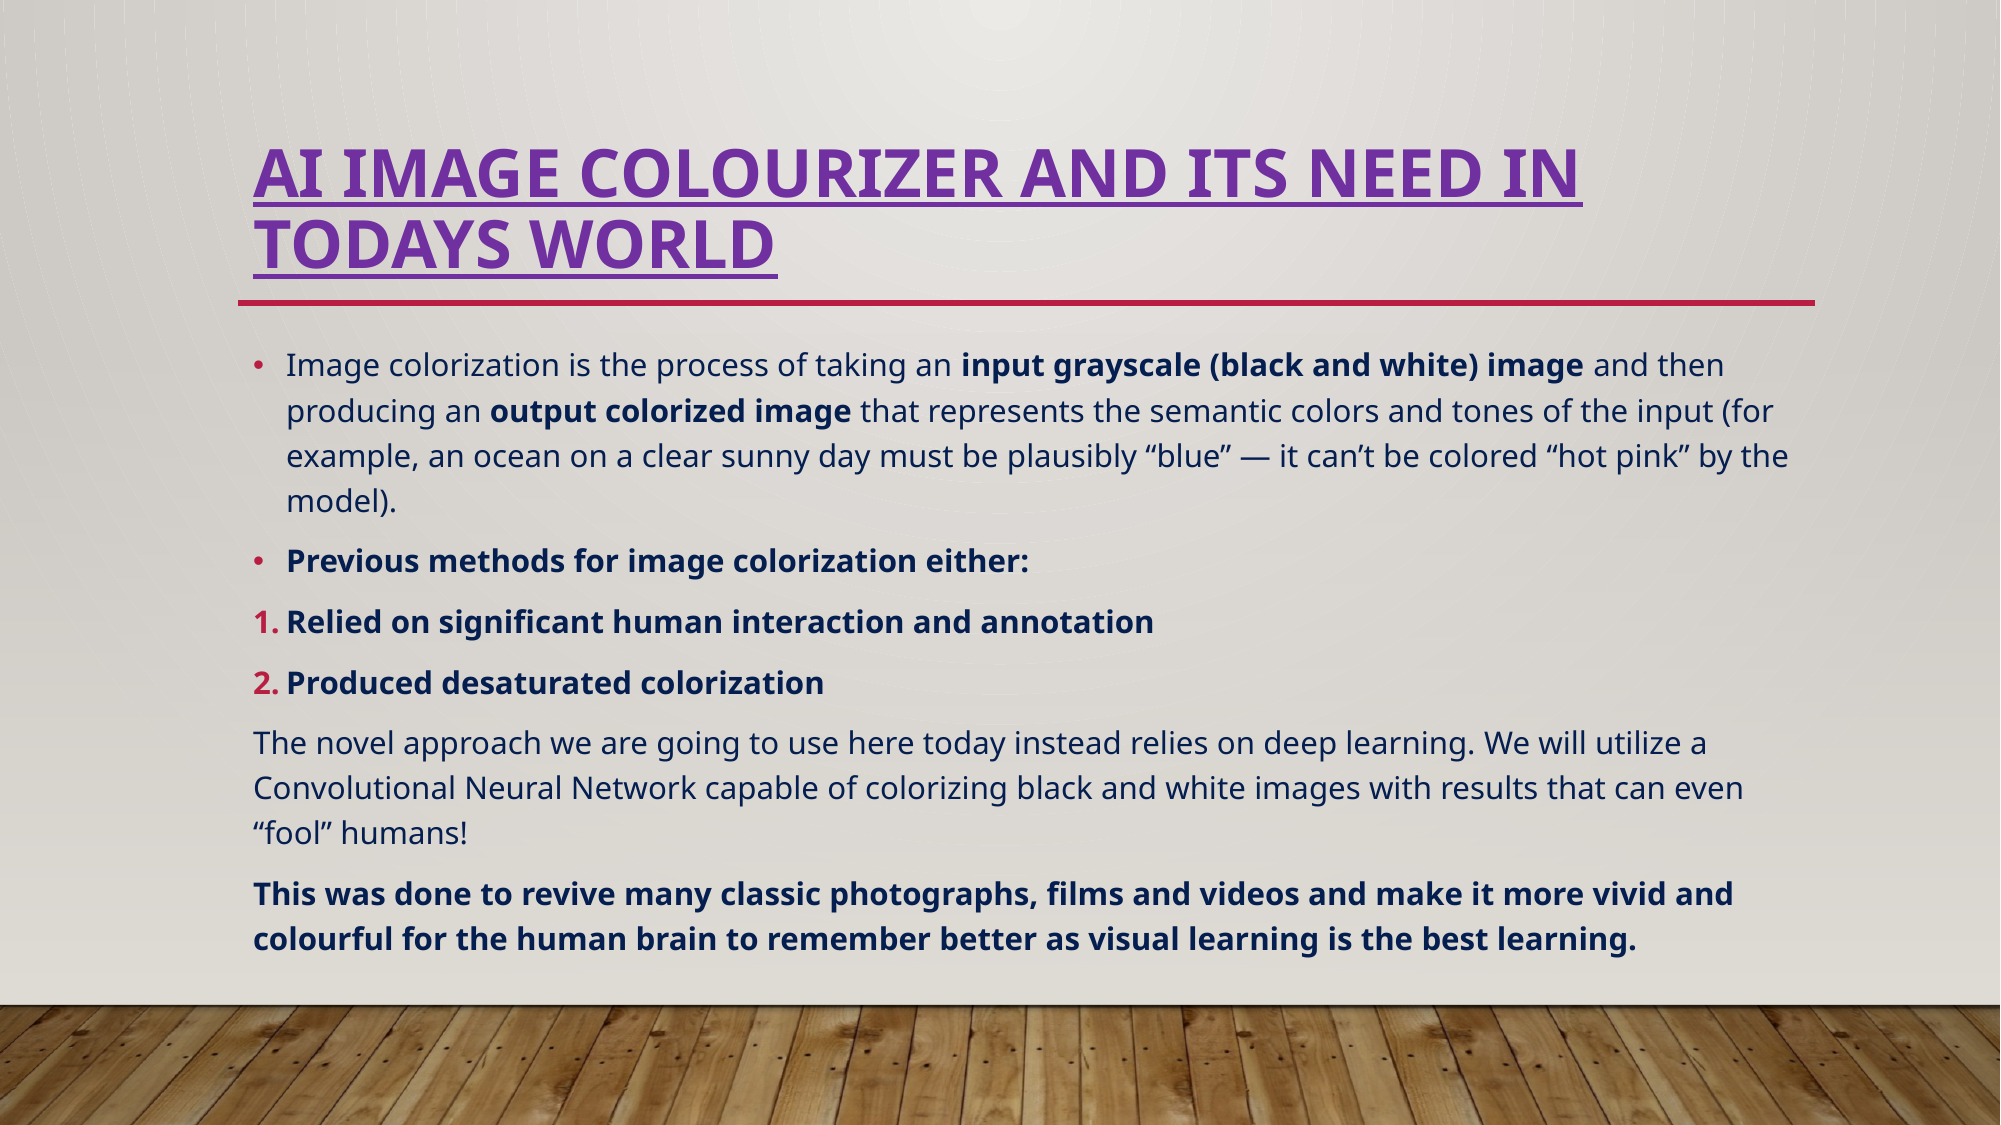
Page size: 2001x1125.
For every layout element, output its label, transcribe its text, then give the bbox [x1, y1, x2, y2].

picture [0, 1005, 2000, 1125]
title AI IMAGE COLOURIZER AND ITS NEED IN TODAYS WORLD [238, 131, 1814, 305]
list Image colorization is the process of taking an input grayscale (black and white) image and then producing an output colorized image that represents the semantic colors and tones of the input (for example, an ocean on a clear sunny day must be plausibly “blue” — it can’t be colored “hot pink” by the model). Previous methods for image colorization either: Relied on significant human interaction and annotation Produced desaturated colorization The novel approach we are going to use here today instead relies on deep learning. We will utilize a Convolutional Neural Network capable of colorizing black and white images with results that can even “fool” humans! This was done to revive many classic photographs, films and videos and make it more vivid and colourful for the human brain to remember better as visual learning is the best learning. [238, 330, 1814, 967]
